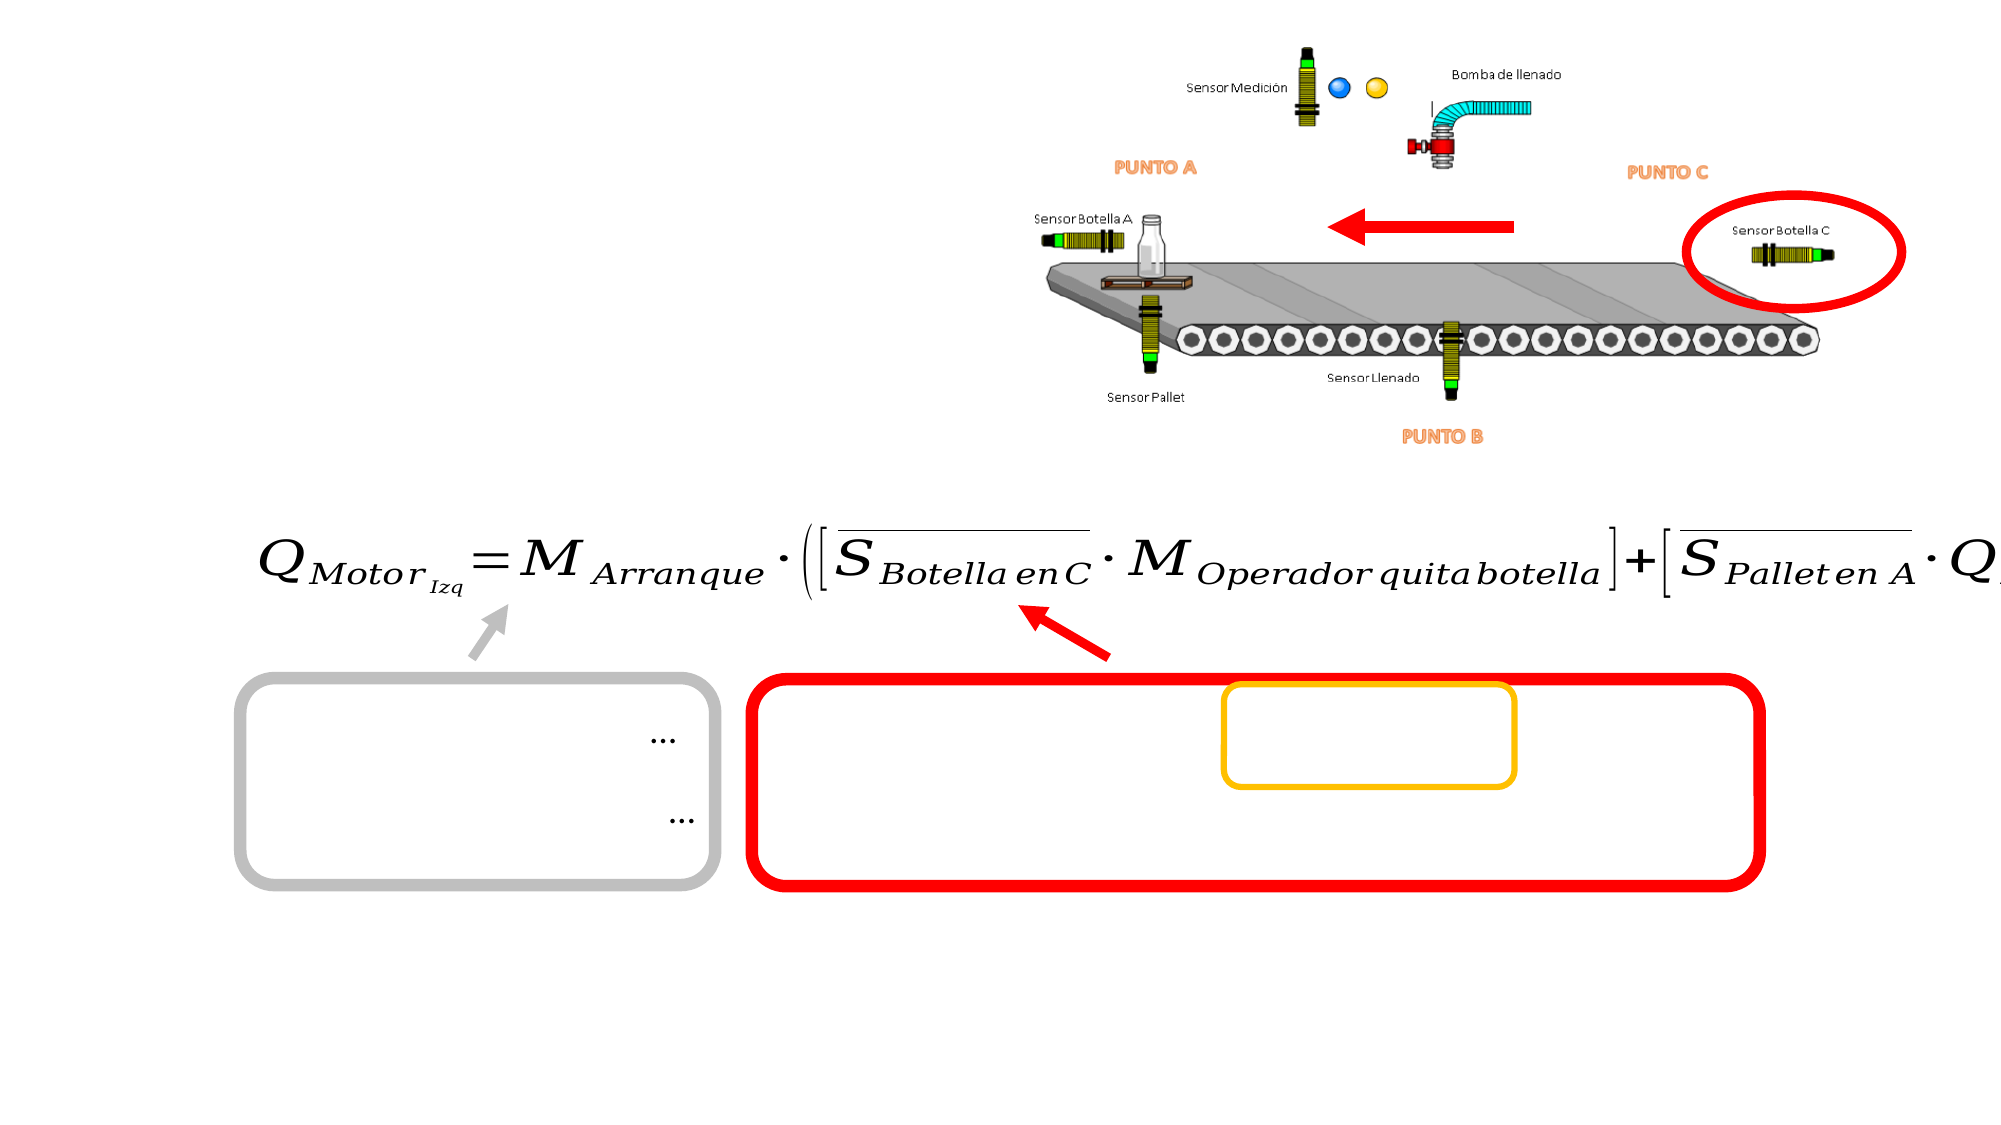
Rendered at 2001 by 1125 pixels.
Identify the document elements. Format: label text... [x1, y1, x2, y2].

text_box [471, 603, 509, 659]
text_box [1839, 199, 1903, 305]
text_box … [654, 779, 735, 839]
text_box [239, 677, 717, 887]
text_box [1222, 683, 1516, 789]
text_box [1018, 605, 1109, 658]
text_box [750, 678, 1761, 888]
picture [1018, 41, 1839, 467]
text_box … [635, 699, 717, 759]
